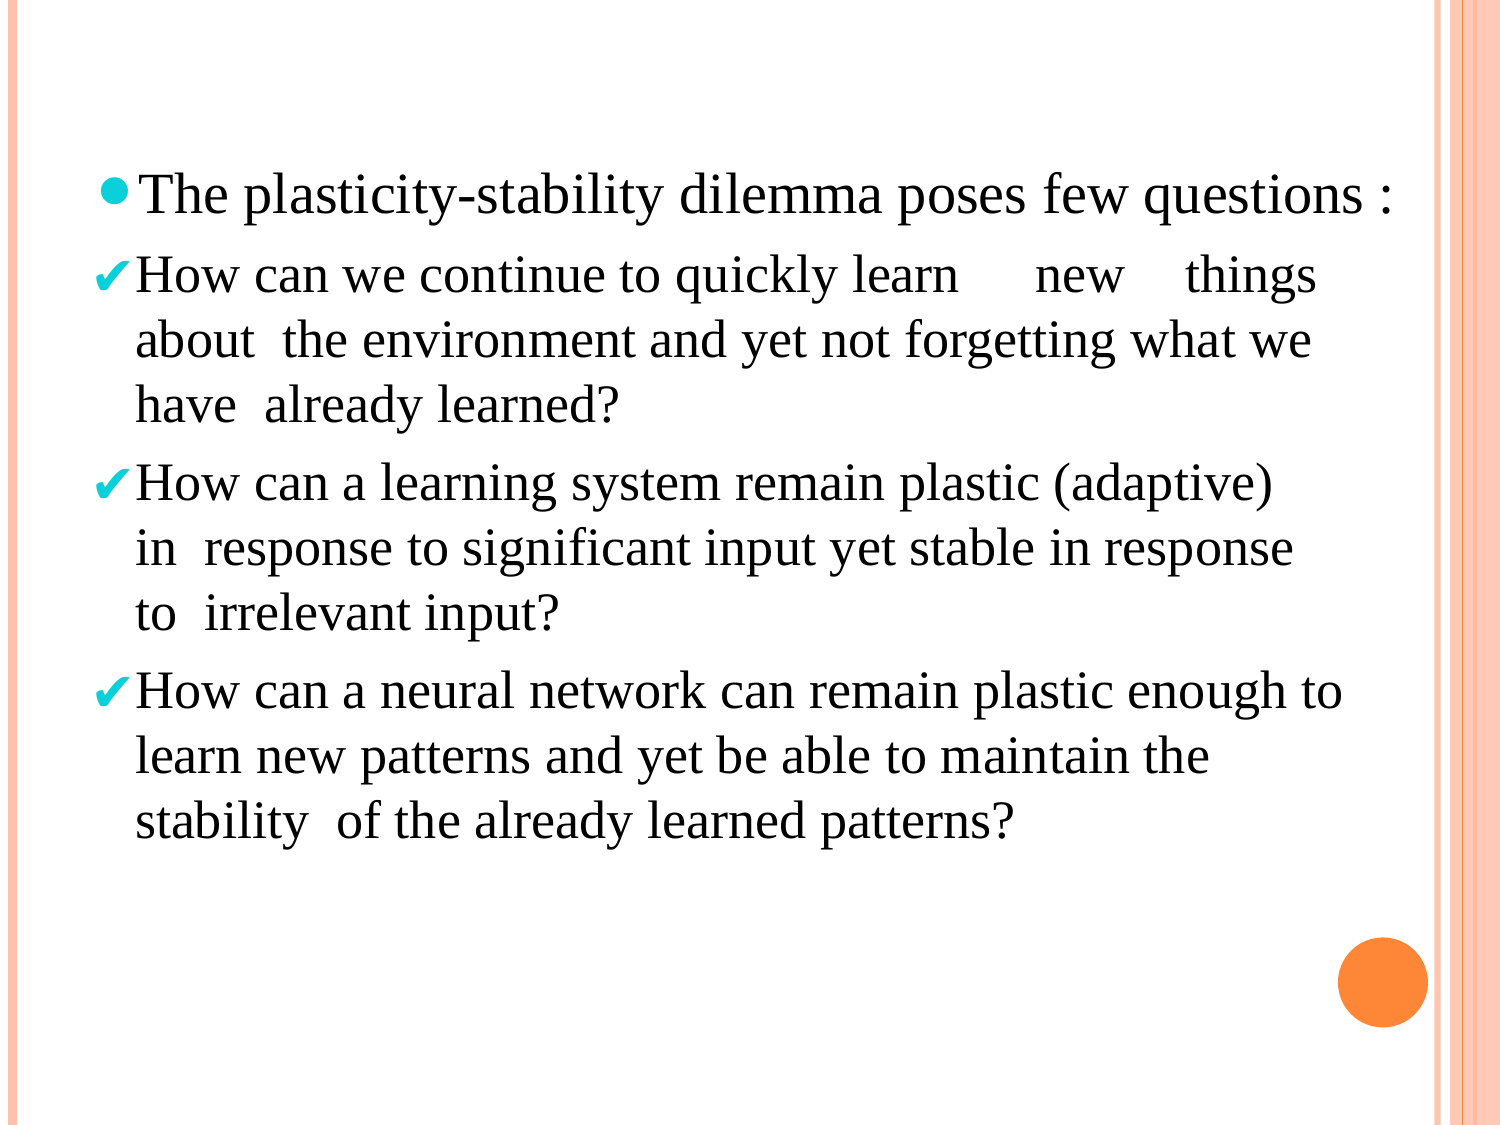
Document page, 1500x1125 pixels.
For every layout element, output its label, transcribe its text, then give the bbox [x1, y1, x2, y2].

text_box The plasticity-stability dilemma poses few questions : How can we continue to quickly learn new things about the environment and yet not forgetting what we have already learned? How can a learning system remain plastic (adaptive) in response to significant input yet stable in response to irrelevant input? How can a neural network can remain plastic enough to learn new patterns and yet be able to maintain the stability of the already learned patterns? [87, 139, 1400, 850]
